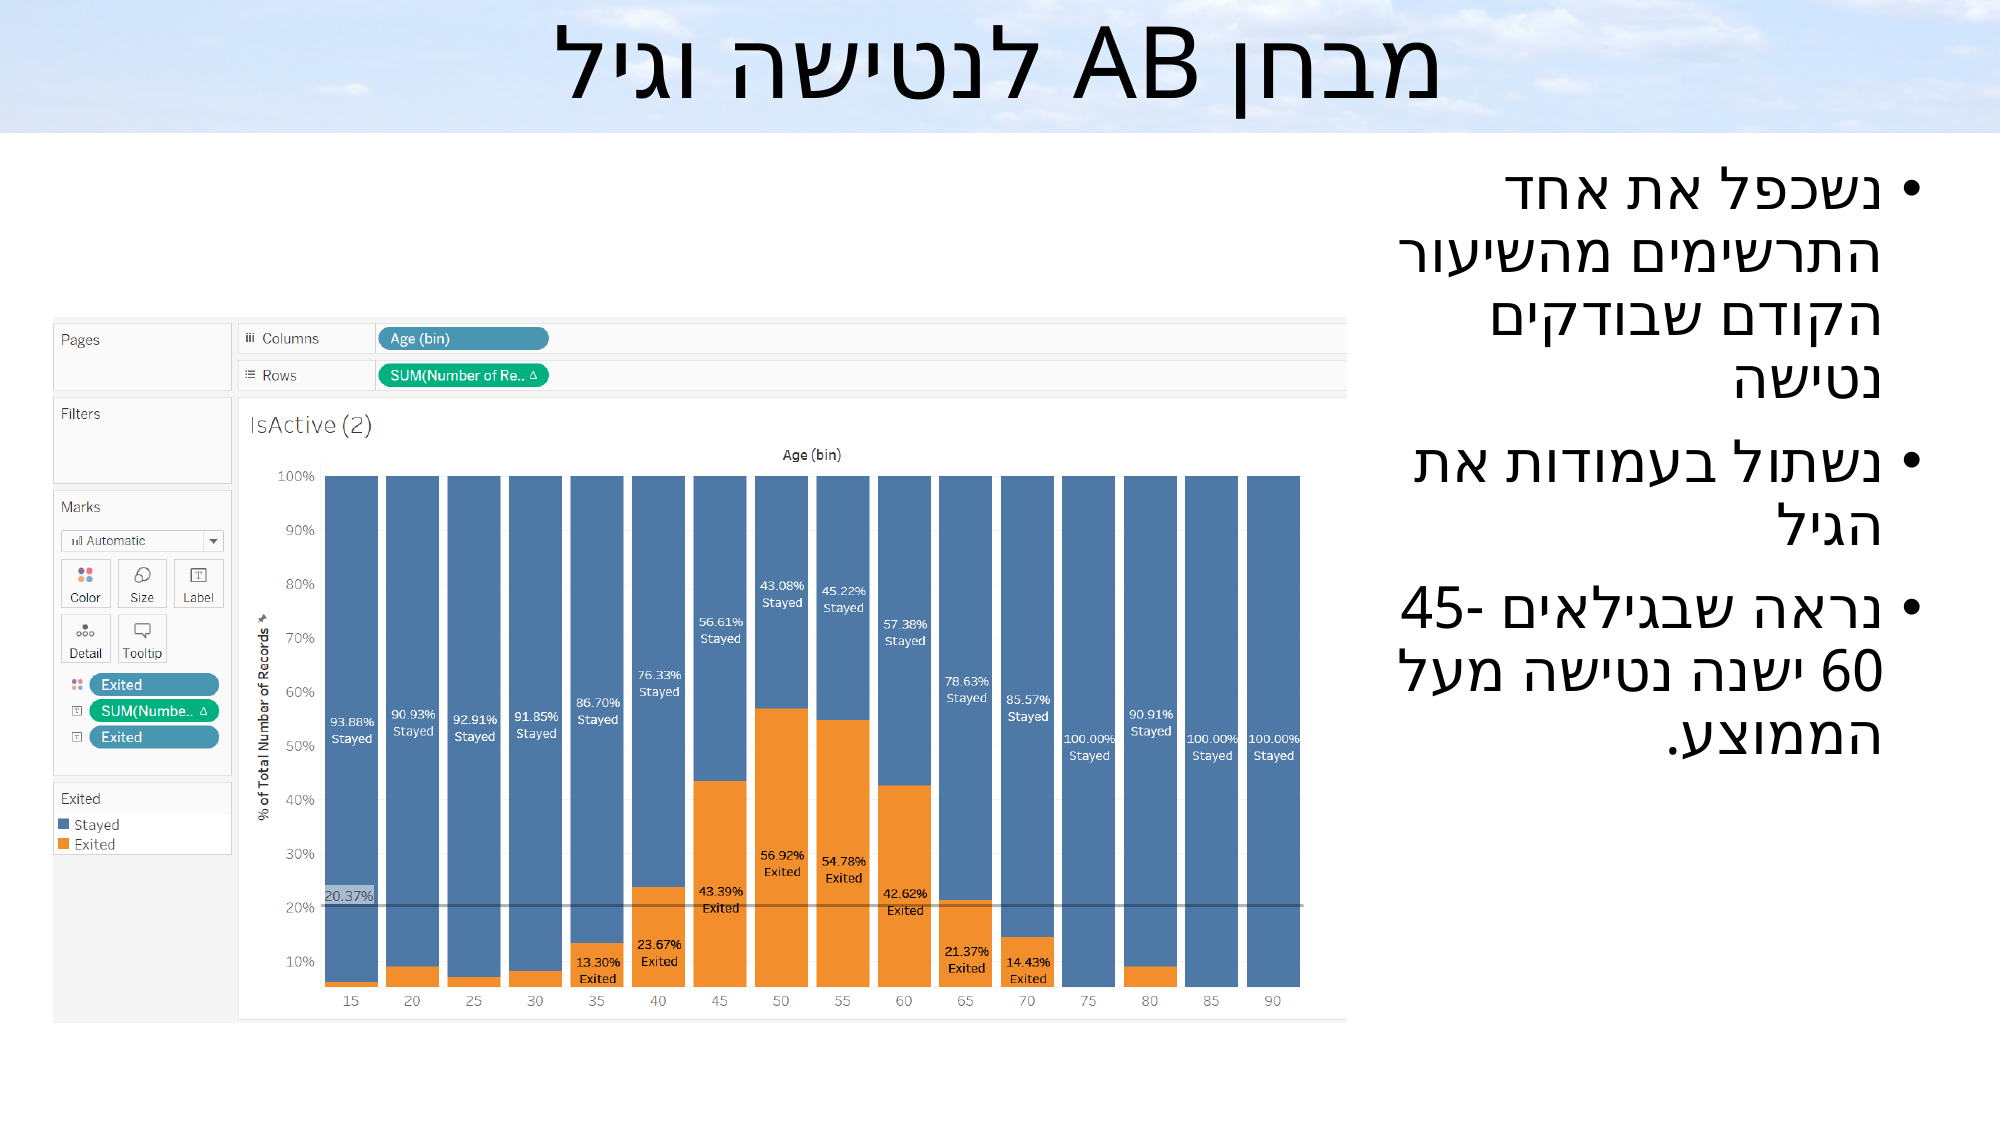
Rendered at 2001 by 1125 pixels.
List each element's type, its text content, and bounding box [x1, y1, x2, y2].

title מבחן AB לנטישה וגיל [0, 0, 2000, 133]
list נשכפל את אחד התרשימים מהשיעור הקודם שבודקים נטישה נשתול בעמודות את הגיל נראה שבגילאים 45-60 ישנה נטישה מעל הממוצע. [1346, 151, 1938, 1014]
picture [53, 317, 1347, 1023]
